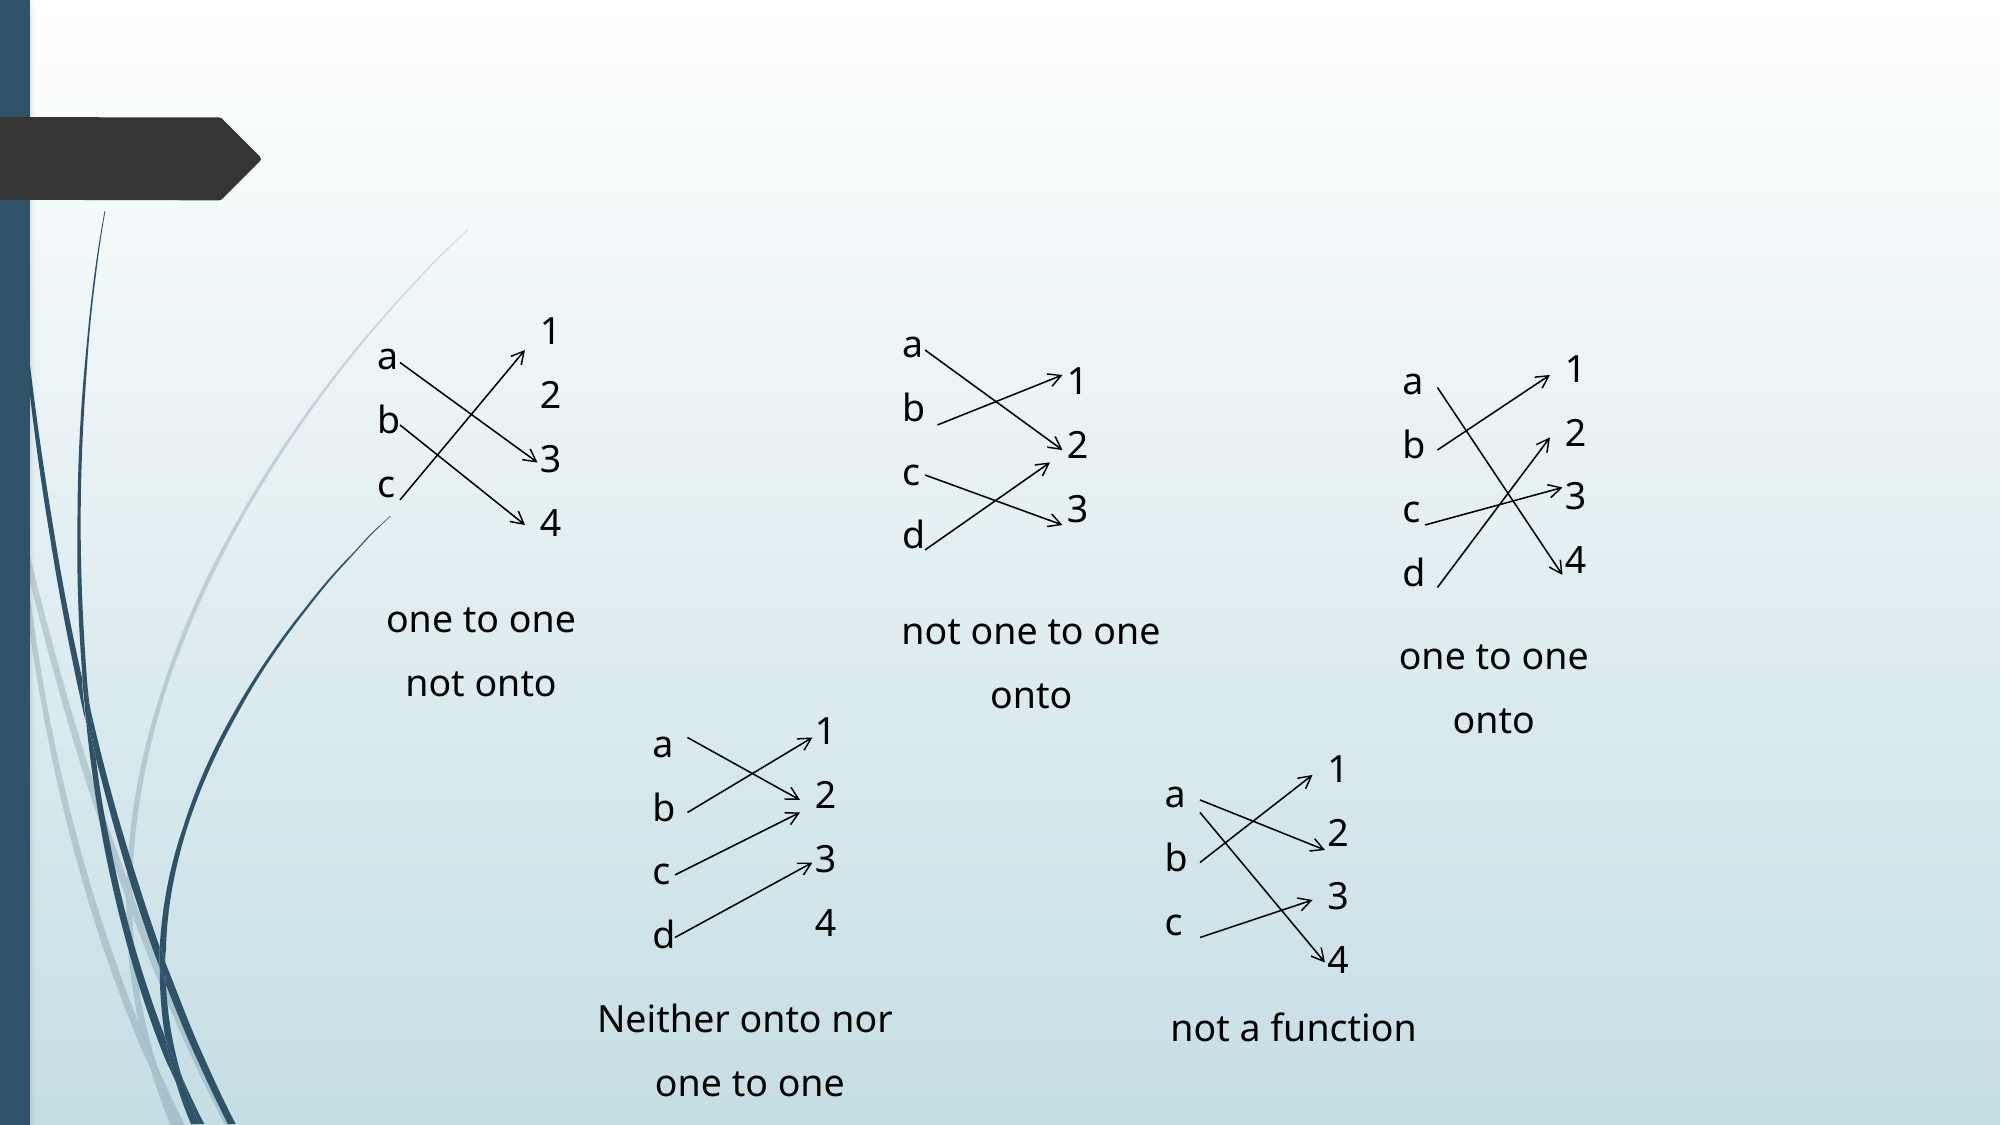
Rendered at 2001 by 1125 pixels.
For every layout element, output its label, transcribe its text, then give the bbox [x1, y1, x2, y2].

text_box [1149, 737, 1376, 1001]
text_box not one to one onto [862, 599, 1200, 724]
text_box one to one onto [1325, 624, 1663, 749]
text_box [637, 699, 863, 976]
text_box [887, 312, 1115, 576]
text_box Neither onto nor one to one [537, 987, 963, 1111]
text_box one to one not onto [362, 587, 600, 711]
text_box not a function [1125, 997, 1463, 1057]
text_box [362, 299, 588, 564]
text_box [1387, 337, 1613, 614]
